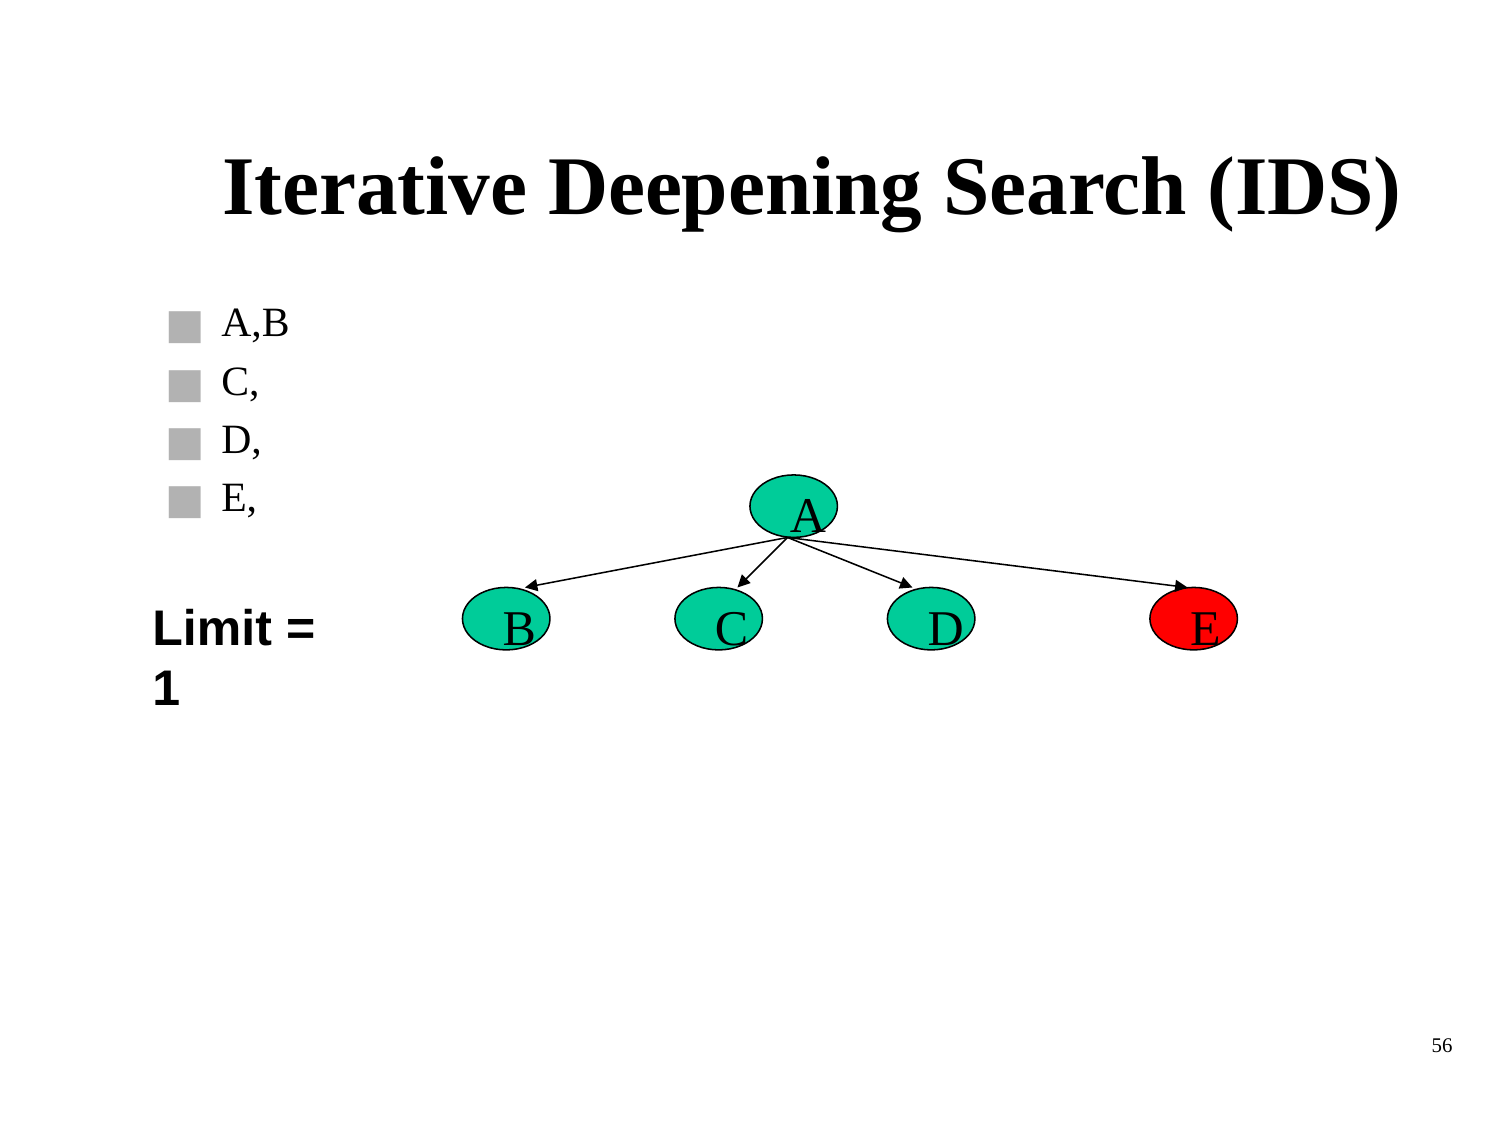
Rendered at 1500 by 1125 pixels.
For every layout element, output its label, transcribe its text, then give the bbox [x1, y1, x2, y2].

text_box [787, 537, 1188, 588]
slide_number ‹#› [1155, 1024, 1468, 1100]
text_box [1149, 587, 1238, 651]
title Iterative Deepening Search (IDS) [174, 87, 1450, 275]
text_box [887, 597, 976, 651]
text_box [674, 597, 763, 651]
text_box A,B C, D, E, [149, 287, 1425, 425]
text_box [462, 587, 551, 651]
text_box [737, 537, 784, 588]
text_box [524, 537, 735, 588]
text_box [749, 474, 838, 534]
text_box Limit = 1 [137, 587, 338, 723]
